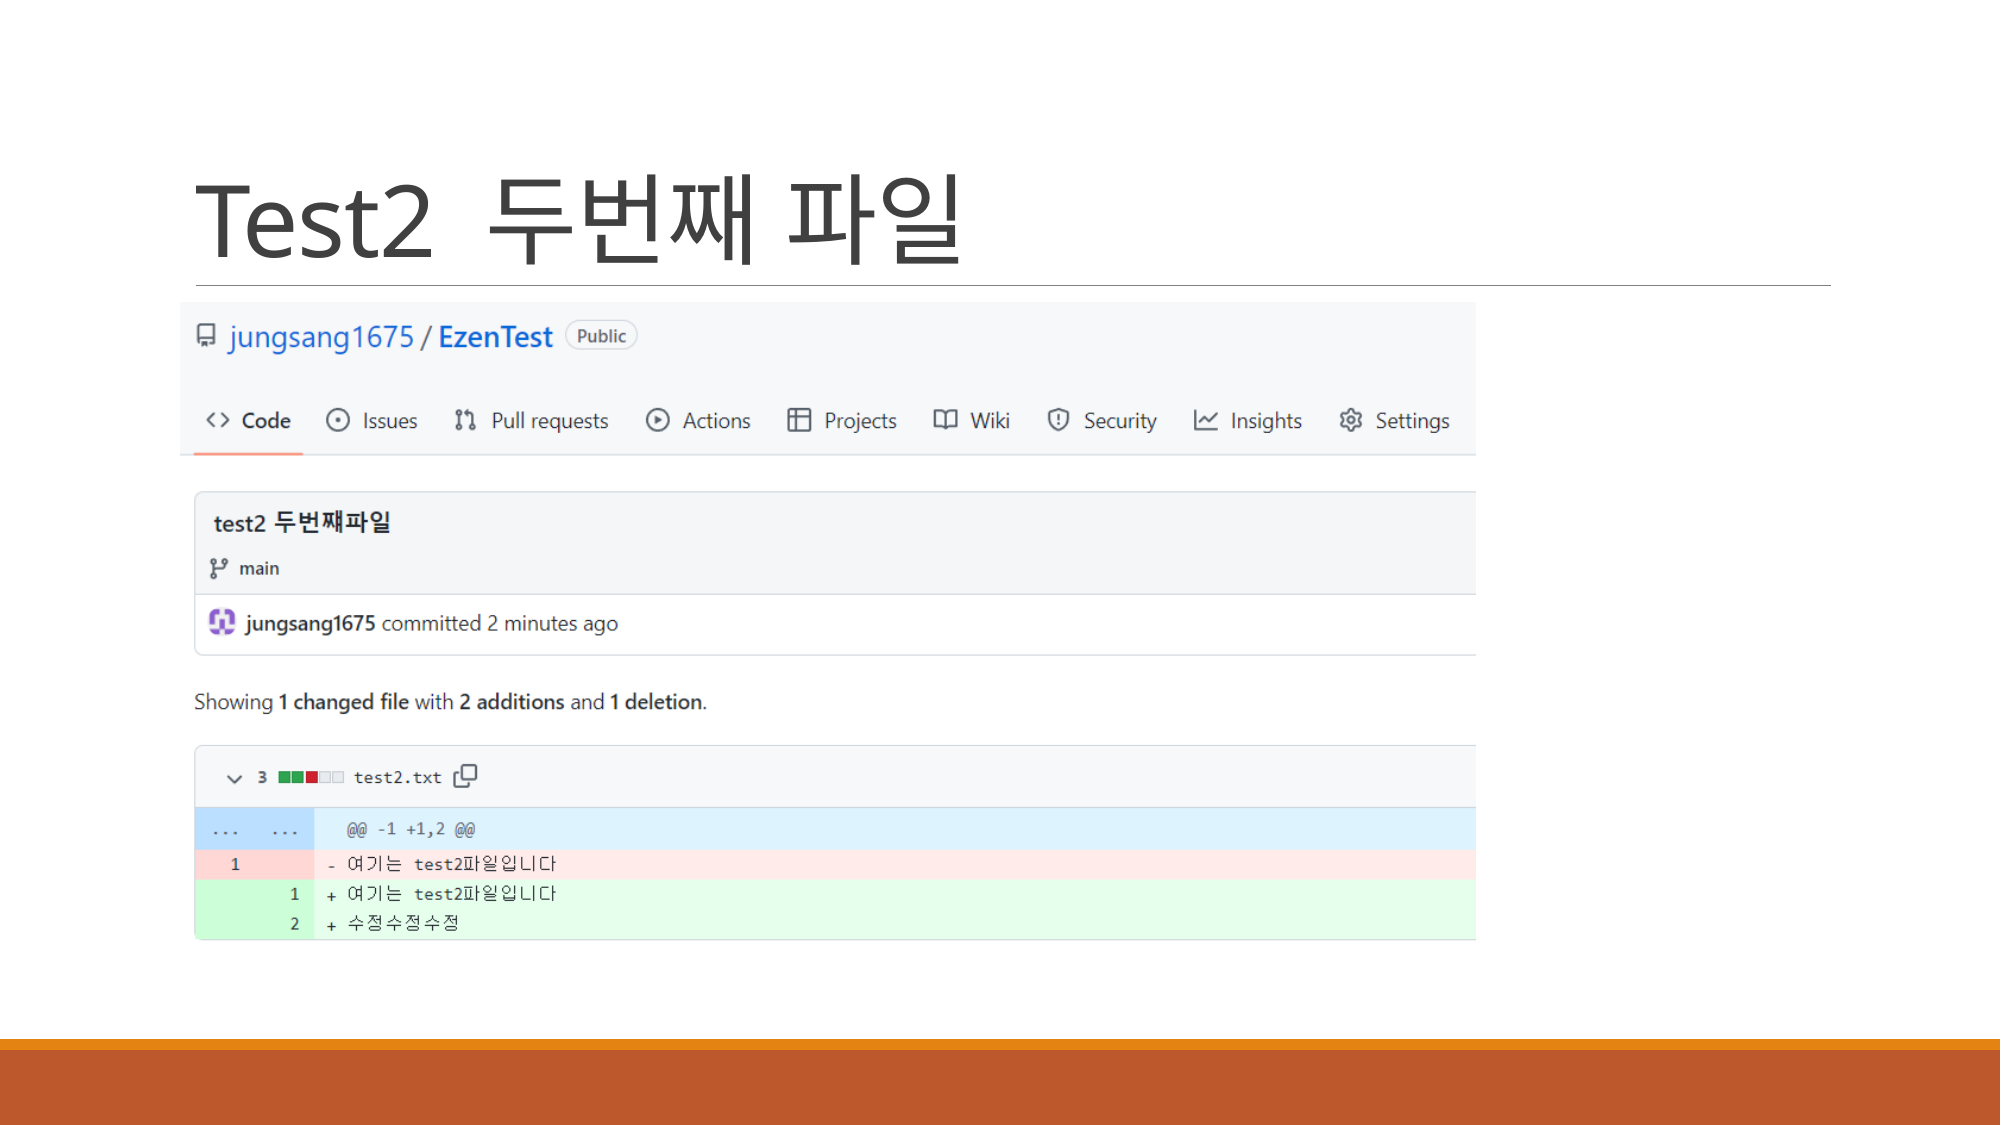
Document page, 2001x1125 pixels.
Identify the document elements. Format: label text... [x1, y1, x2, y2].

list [179, 302, 1477, 964]
title Test2 두번째 파일 [180, 47, 1830, 285]
